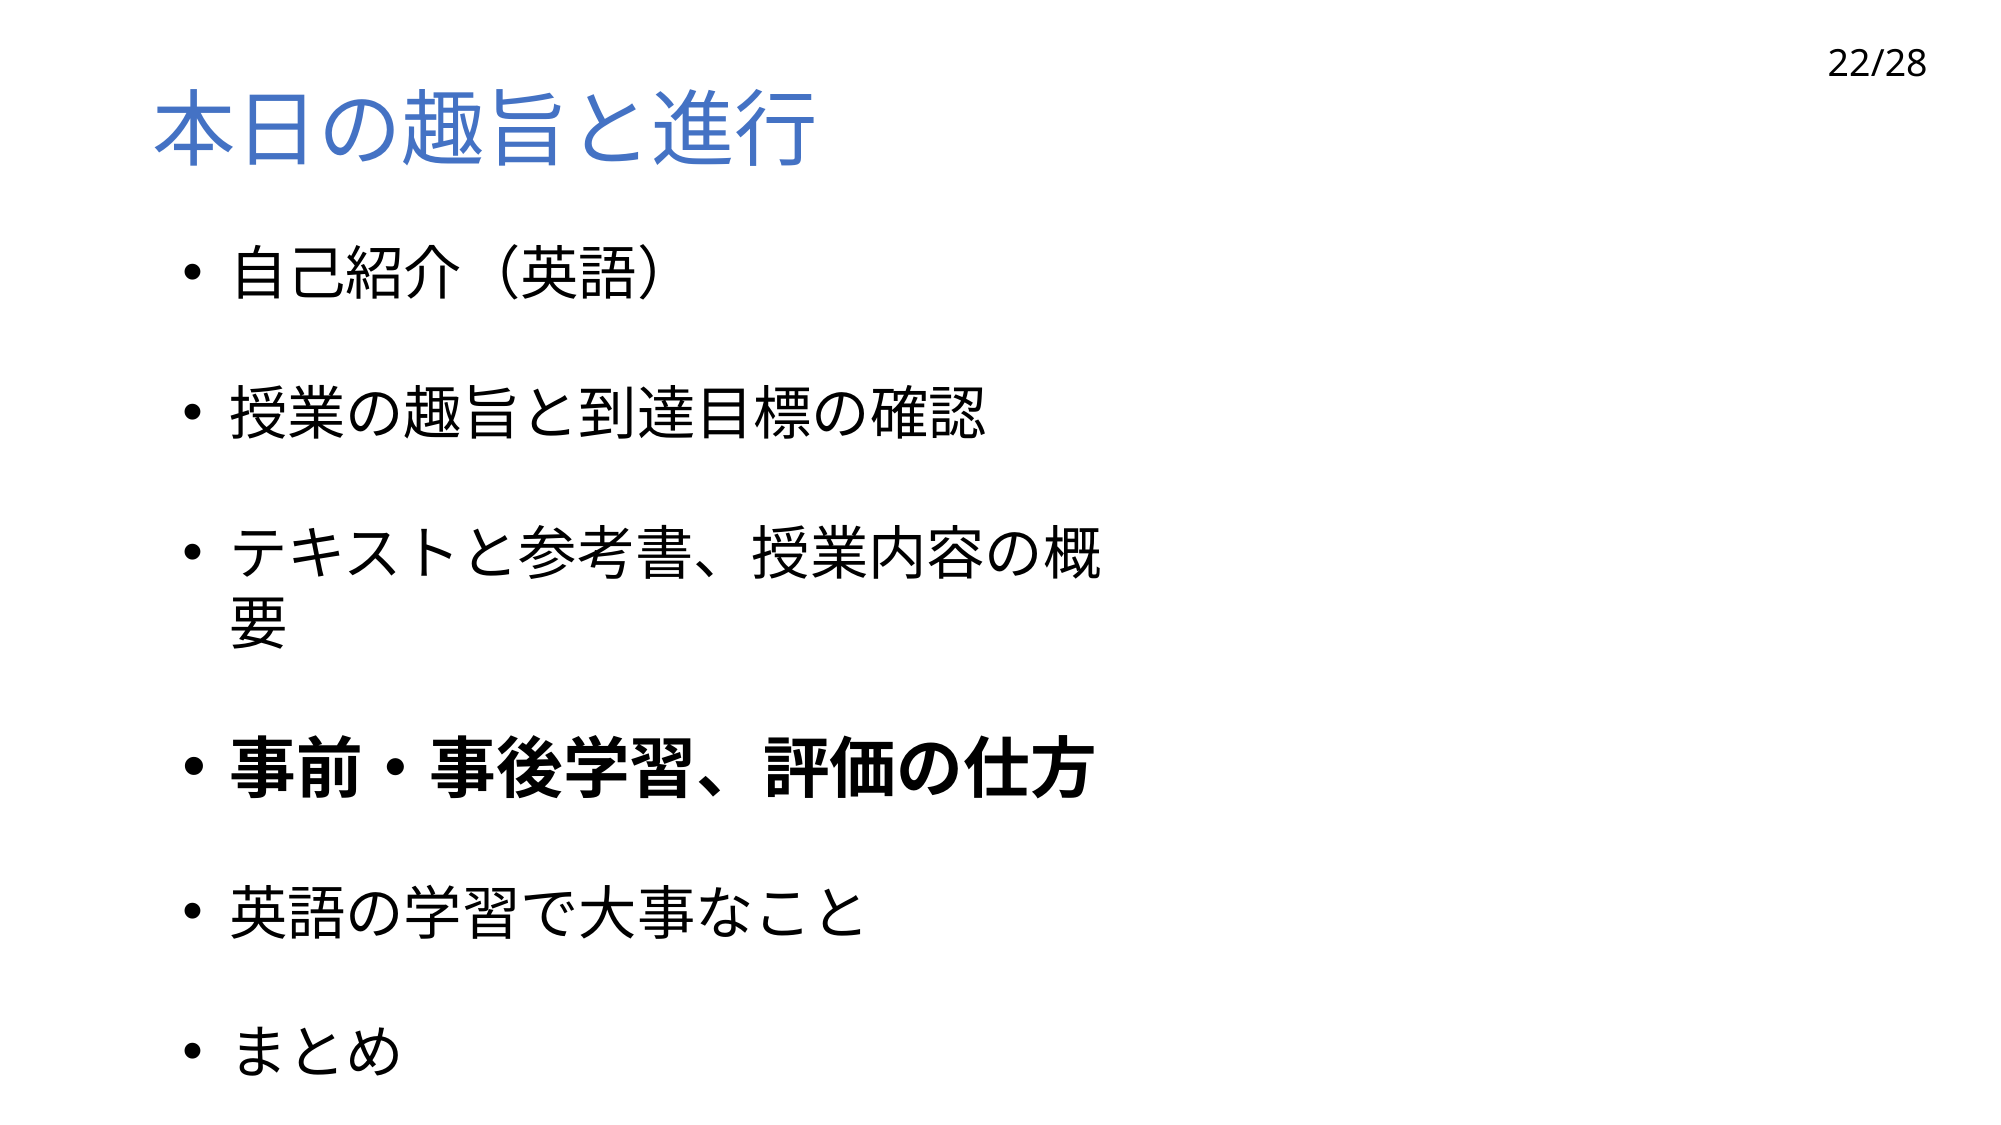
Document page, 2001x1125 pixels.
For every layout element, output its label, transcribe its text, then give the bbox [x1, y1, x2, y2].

slide_number 22/28 [1492, 34, 1943, 95]
text_box 自己紹介（英語） 授業の趣旨と到達目標の確認 テキストと参考書、授業内容の概要 事前・事後学習、評価の仕方 英語の学習で大事なこと まとめ [167, 228, 1168, 1093]
title 本日の趣旨と進行 [137, 64, 1863, 201]
